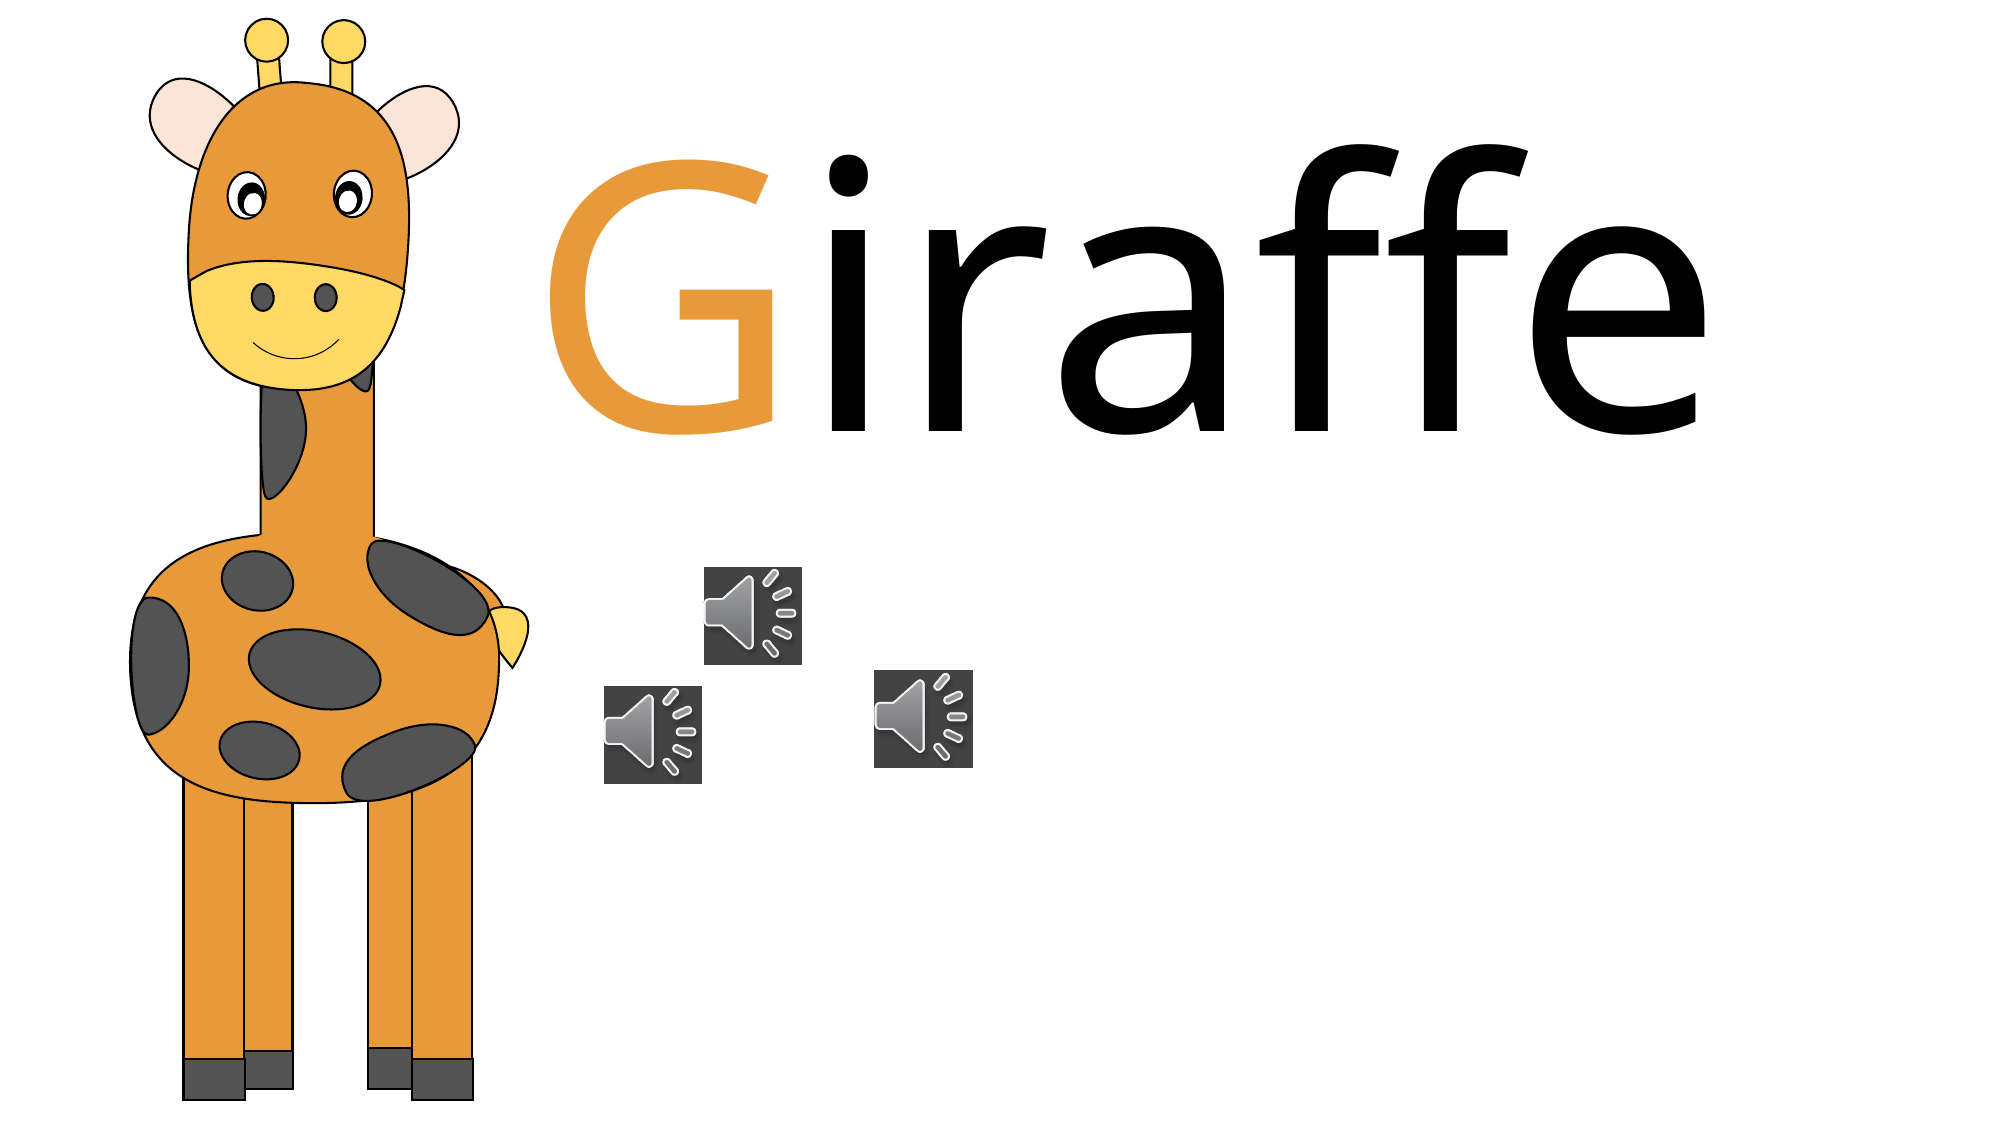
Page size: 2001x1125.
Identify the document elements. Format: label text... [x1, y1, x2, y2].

text_box Giraffe [529, 48, 2000, 514]
picture [602, 684, 703, 785]
picture [702, 566, 803, 667]
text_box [130, 18, 529, 1101]
picture [873, 669, 974, 770]
